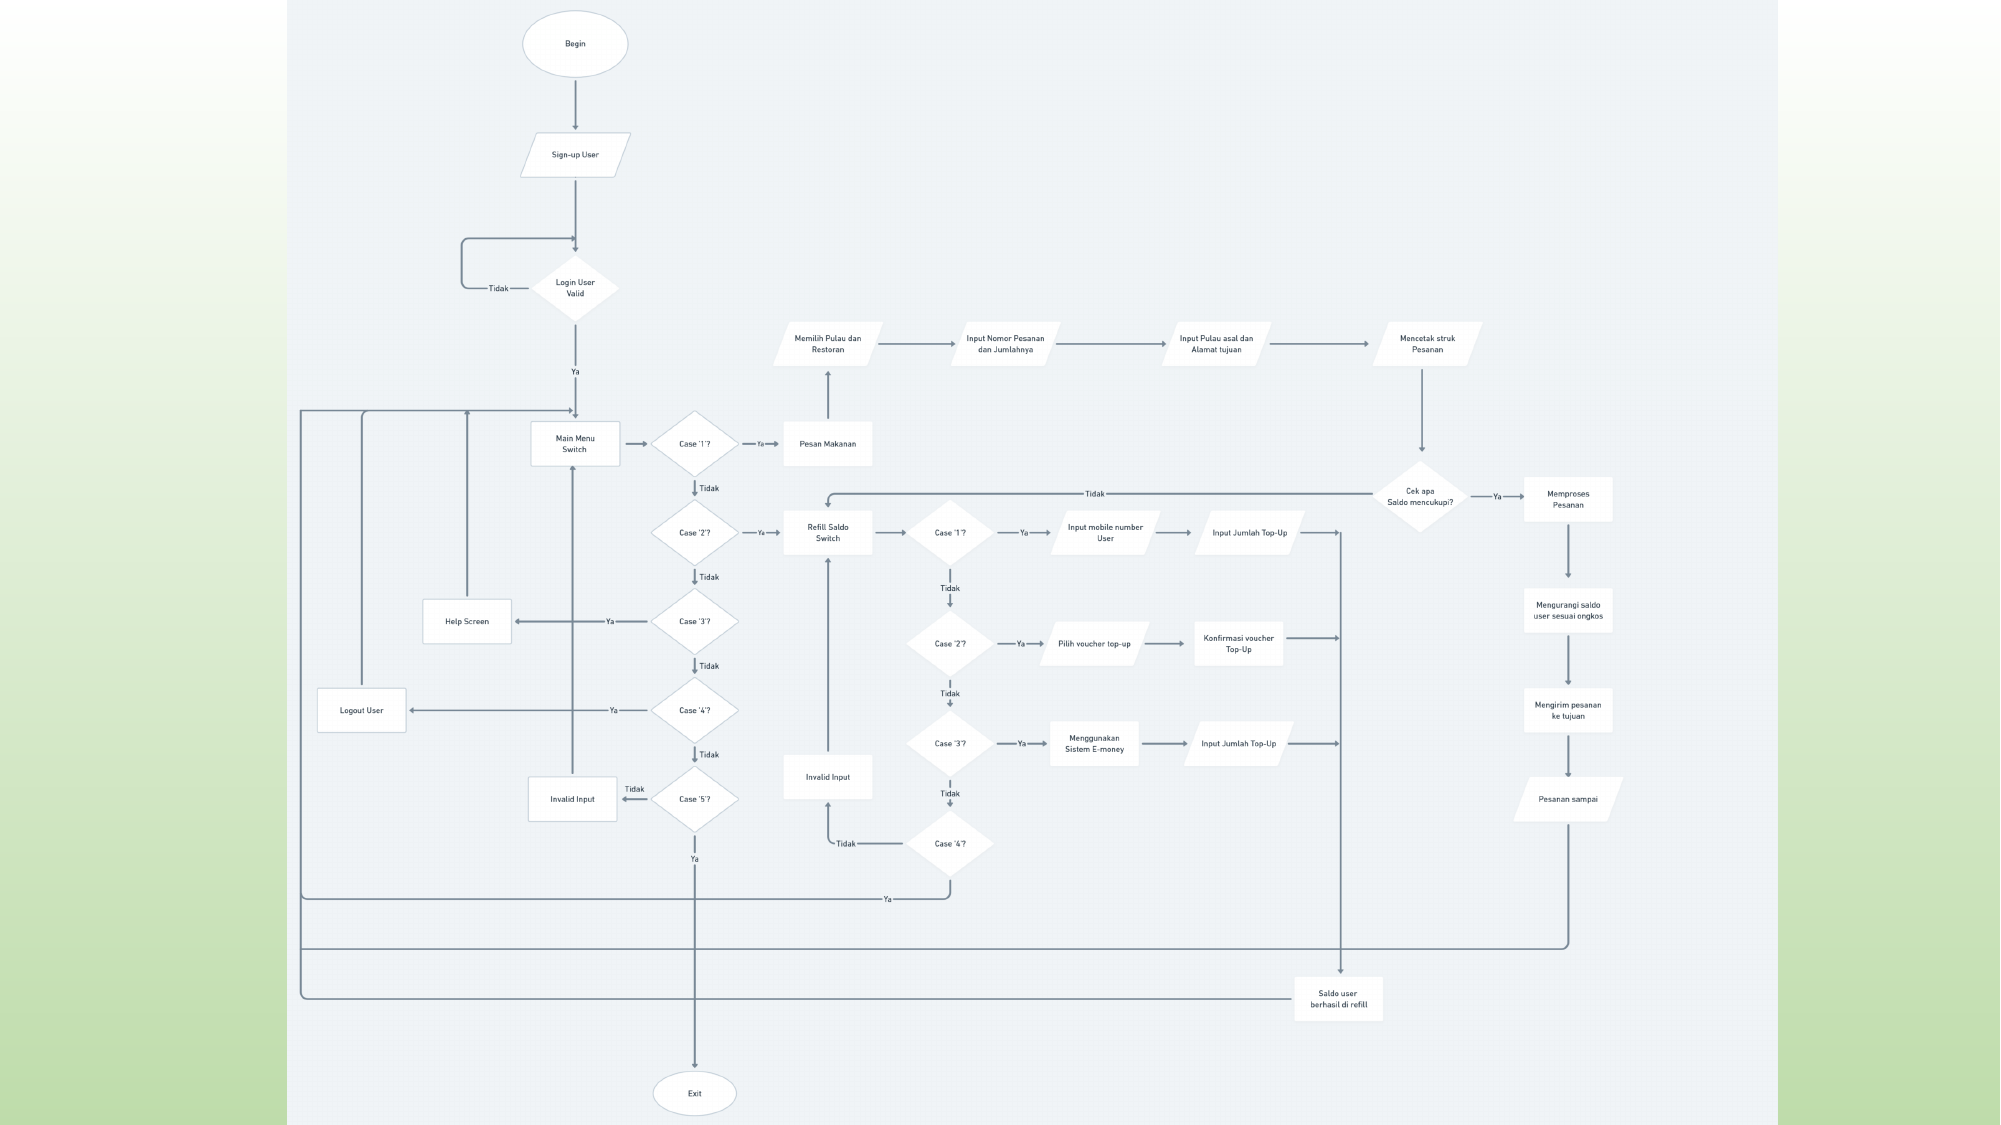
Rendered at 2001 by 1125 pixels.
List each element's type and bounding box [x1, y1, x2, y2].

list [287, 0, 1778, 1125]
